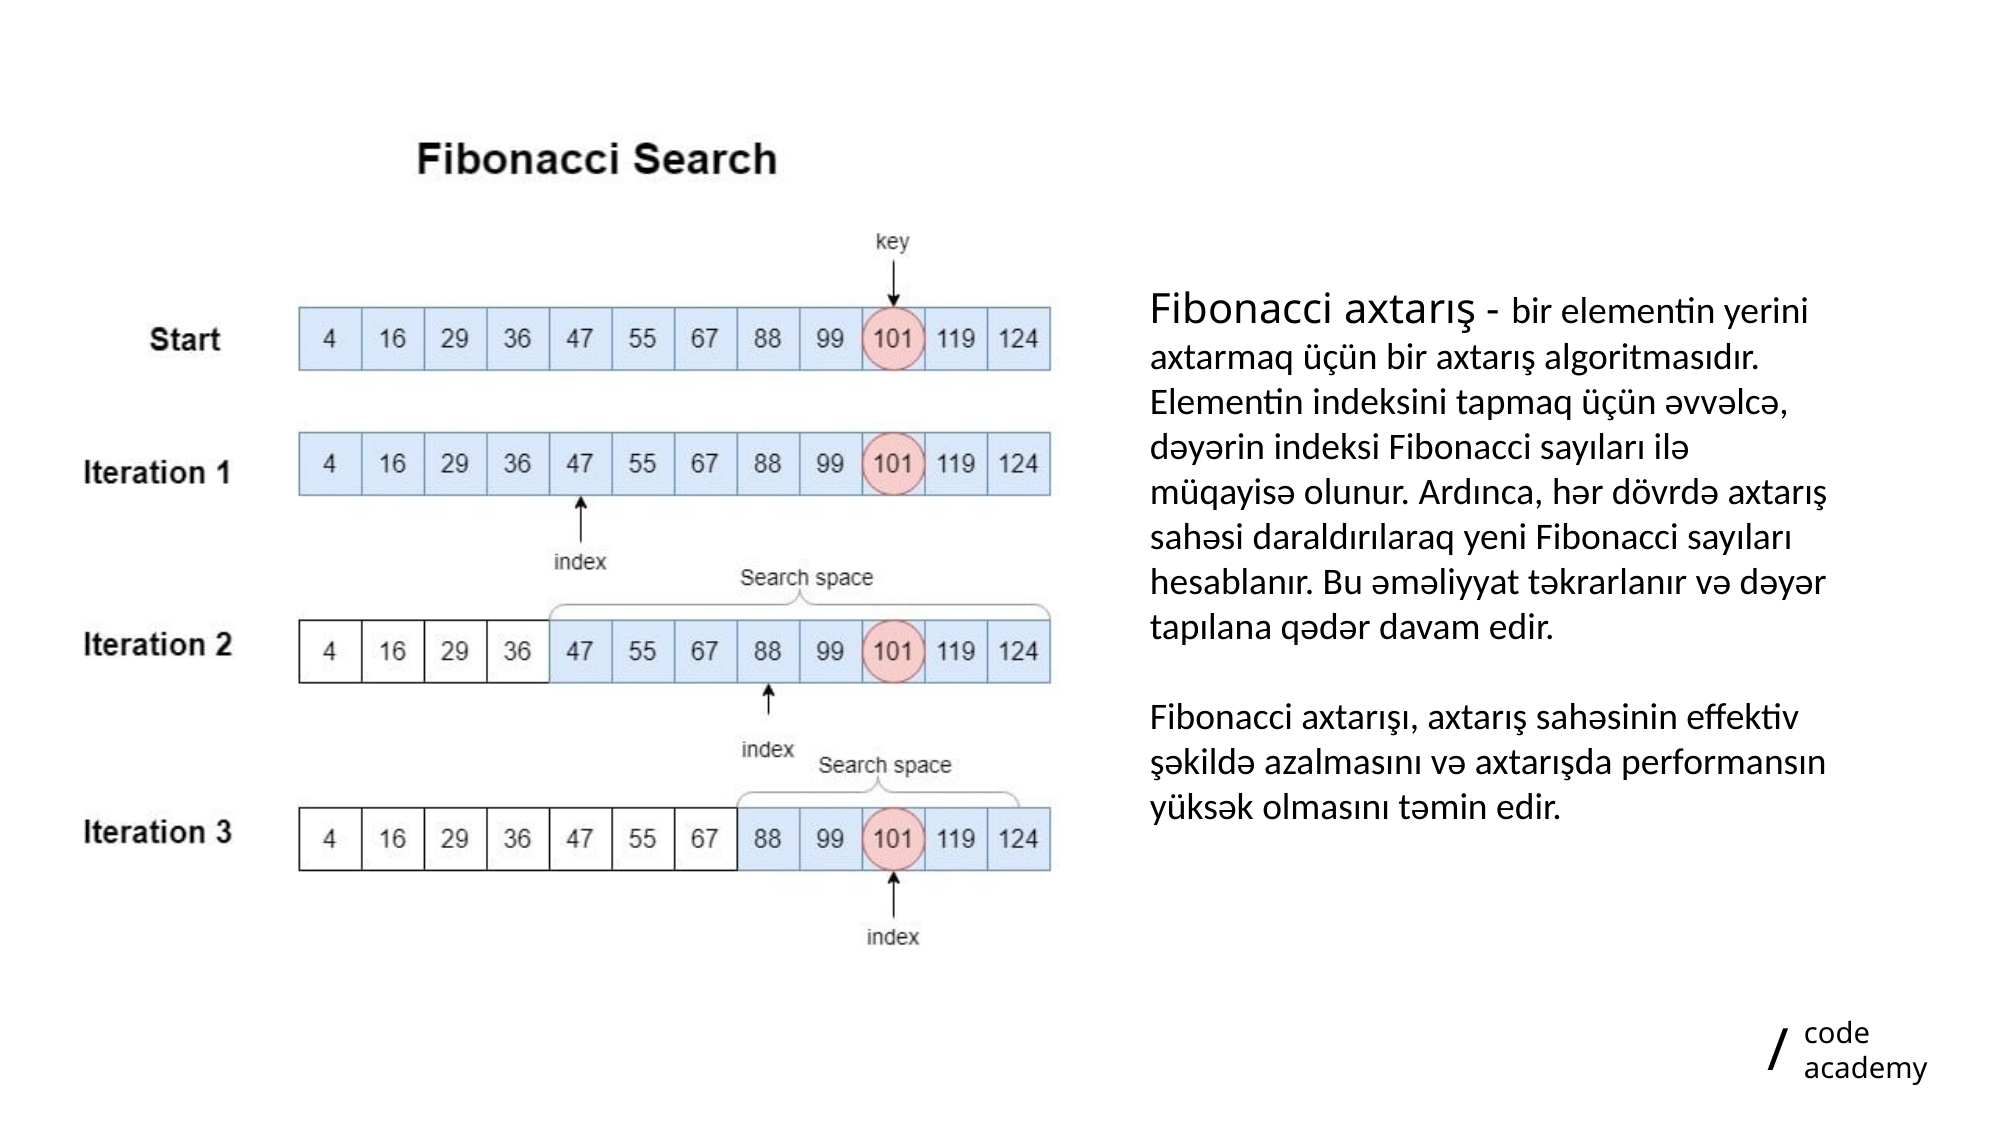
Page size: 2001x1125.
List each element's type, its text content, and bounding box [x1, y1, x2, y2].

picture [72, 96, 1059, 960]
text_box / [1752, 1004, 1790, 1090]
text_box Fibonacci axtarış - bir elementin yerini axtarmaq üçün bir axtarış algoritmasıdır. Elementin indeksini tapmaq üçün əvvəlcə, dəyərin indeksi Fibonacci sayıları ilə müqayisə olunur. Ardınca, hər dövrdə axtarış sahəsi daraldırılaraq yeni Fibonacci sayıları hesablanır. Bu əməliyyat təkrarlanır və dəyər tapılana qədər davam edir. Fibonacci axtarışı, axtarış sahəsinin effektiv şəkildə azalmasını və axtarışda performansın yüksək olmasını təmin edir. [1135, 274, 1845, 835]
text_box code academy [1789, 1006, 1983, 1092]
